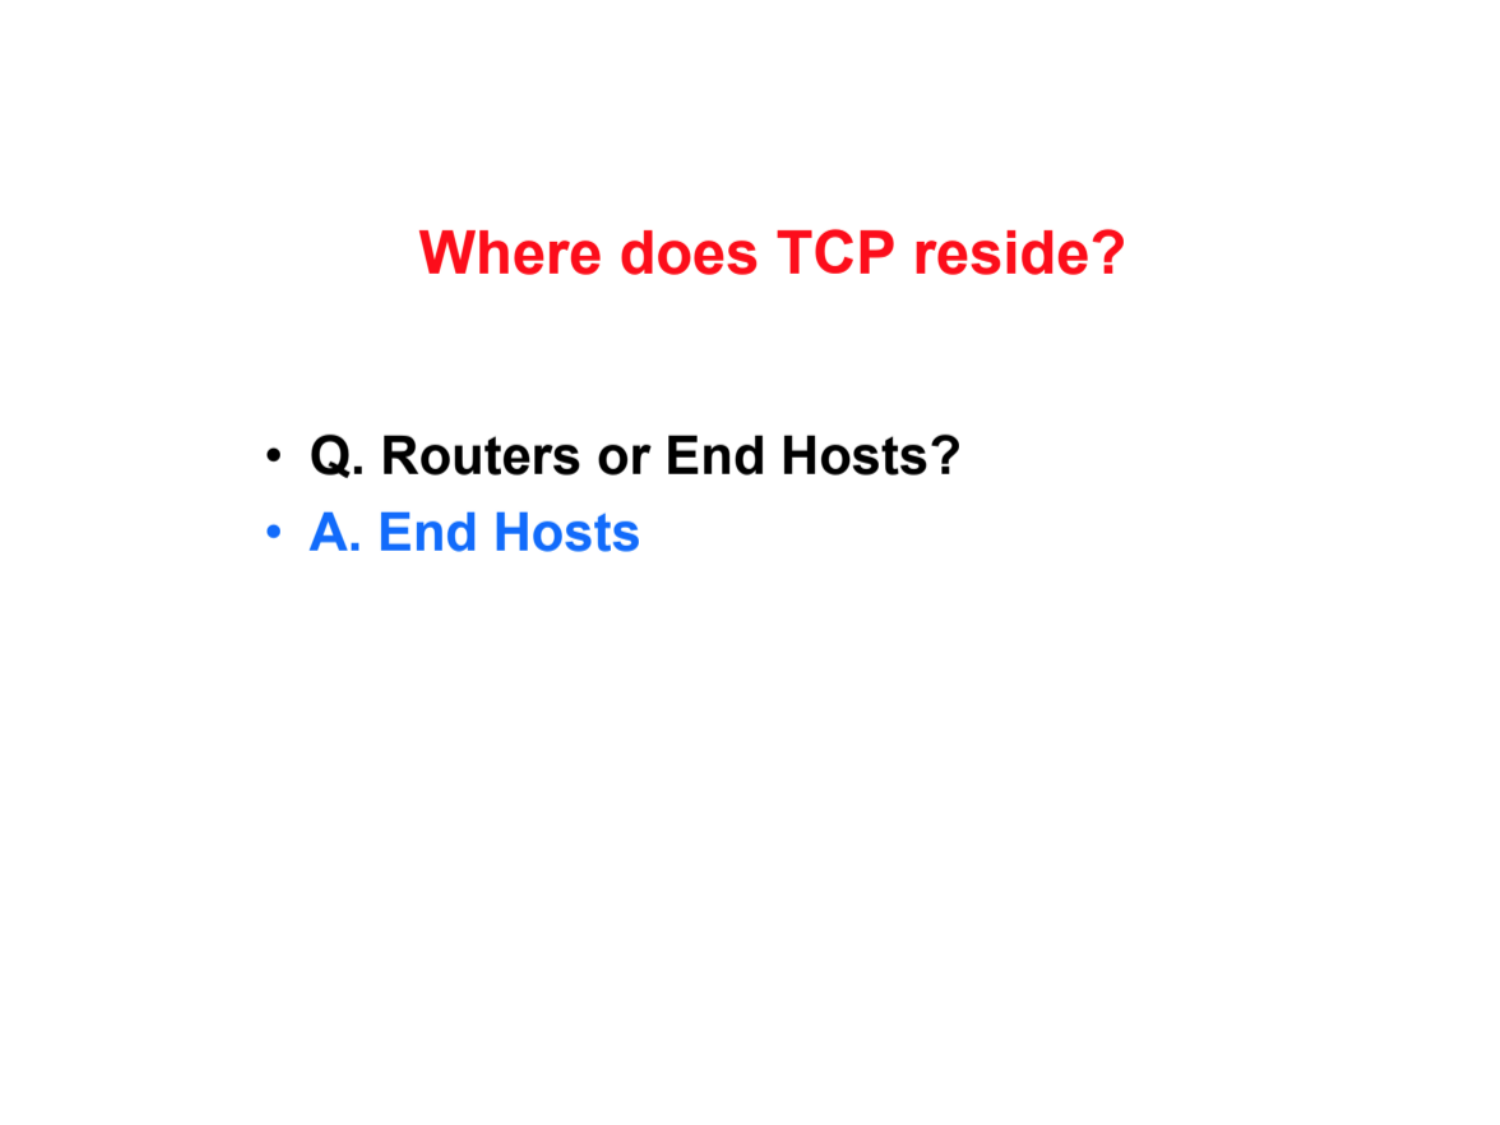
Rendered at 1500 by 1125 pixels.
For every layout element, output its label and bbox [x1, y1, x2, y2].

picture [231, 173, 1268, 952]
